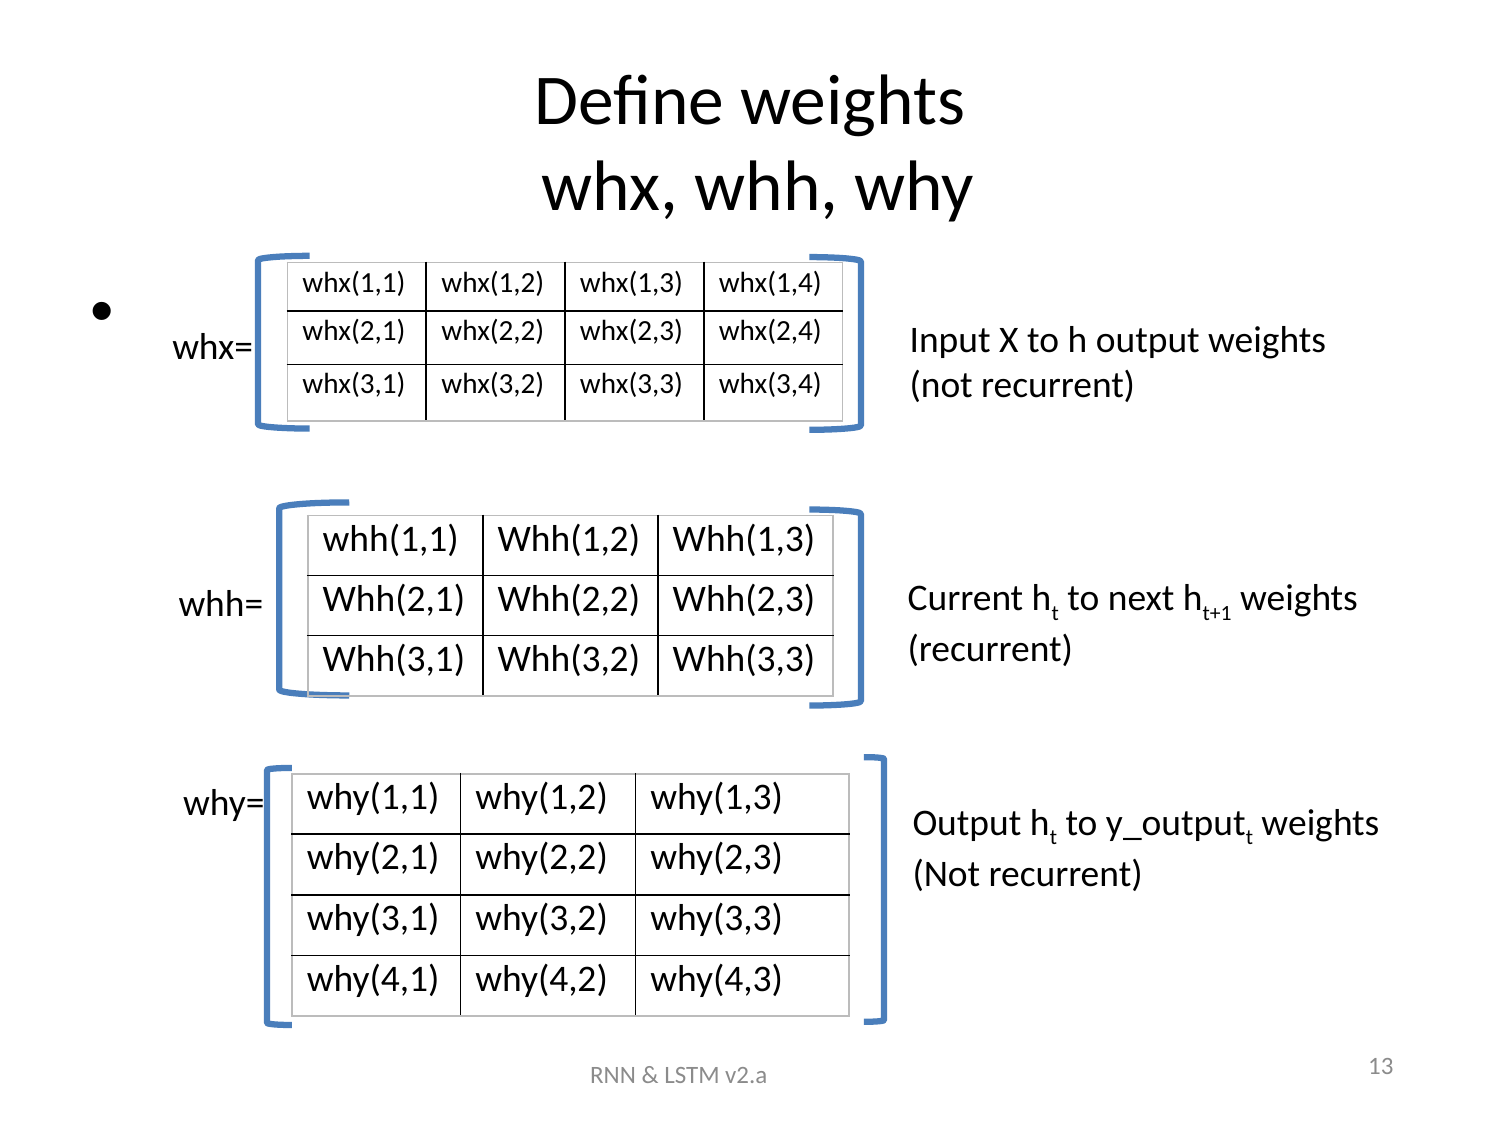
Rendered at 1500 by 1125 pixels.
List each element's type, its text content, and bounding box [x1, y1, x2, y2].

table_header whx(1,4) [705, 263, 809, 310]
text_box Output ht to y_outputt weights (Not recurrent) [897, 790, 1395, 902]
table_cell whx(2,2) [427, 312, 564, 364]
text_box whx= [157, 314, 257, 375]
list [75, 262, 1425, 1005]
title Define weights whx, whh, why [75, 45, 1425, 233]
table_header whx(1,3) [566, 263, 703, 310]
table_cell why(3,1) [293, 896, 460, 955]
table_cell whx(3,2) [427, 365, 564, 420]
table_cell whx(2,1) [310, 312, 425, 364]
table_header Whh(1,3) [659, 516, 832, 575]
table_cell why(2,2) [461, 835, 635, 894]
table_cell Whh(3,1) [309, 636, 482, 695]
table_cell whx(2,3) [566, 312, 703, 364]
table_cell why(2,1) [293, 835, 460, 894]
table_cell why(4,1) [293, 956, 460, 1015]
table_header why(1,3) [636, 775, 848, 833]
table_cell Whh(2,2) [484, 576, 657, 635]
text_box whh= [163, 571, 278, 631]
text_box [809, 256, 862, 431]
table_cell why(2,3) [636, 835, 848, 894]
text_box [257, 255, 310, 430]
table_header why(1,1) [293, 775, 460, 833]
slide_number 13 [1058, 1034, 1409, 1095]
table_cell Whh(2,1) [309, 576, 482, 635]
table_cell why(3,3) [636, 896, 848, 955]
table_cell why(4,2) [461, 956, 635, 1015]
text_box [278, 501, 350, 695]
text_box [809, 508, 862, 707]
table_cell why(3,2) [461, 896, 635, 955]
table_header Whh(1,2) [484, 516, 657, 575]
table_cell Whh(2,3) [659, 576, 832, 635]
text_box [266, 767, 292, 1026]
table_header whx(1,2) [427, 263, 564, 310]
table_cell whx(2,4) [705, 312, 809, 364]
table_cell Whh(3,3) [659, 636, 832, 695]
table_cell whx(3,1) [310, 365, 425, 420]
footer RNN & LSTM v2.a [441, 1043, 917, 1104]
table_header whh(1,1) [309, 516, 482, 575]
table_header whx(1,1) [310, 263, 425, 310]
table_cell whx(3,4) [705, 365, 809, 420]
text_box Current ht to next ht+1 weights (recurrent) [892, 565, 1374, 677]
text_box why= [168, 770, 266, 831]
table_cell why(4,3) [636, 956, 848, 1015]
table_cell Whh(3,2) [484, 636, 657, 695]
table_cell whx(3,3) [566, 365, 703, 420]
text_box Input X to h output weights (not recurrent) [894, 307, 1342, 413]
table_header why(1,2) [461, 775, 635, 833]
text_box [863, 756, 885, 1023]
